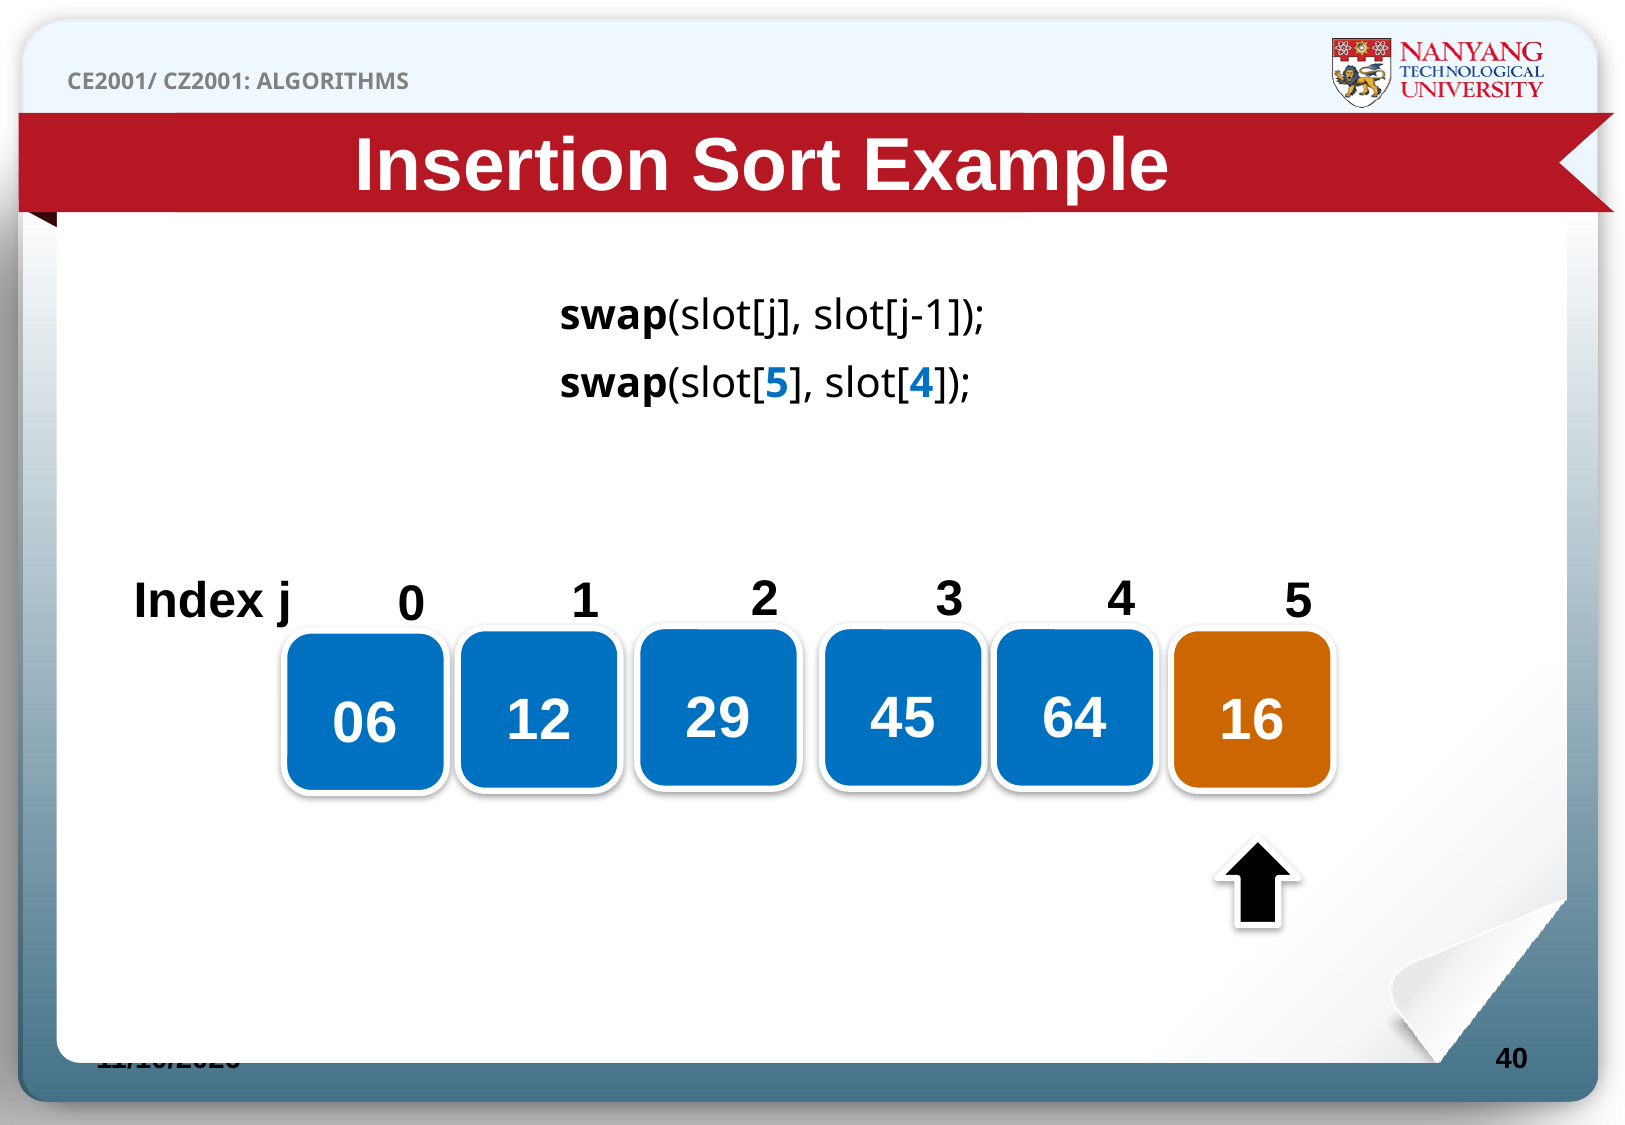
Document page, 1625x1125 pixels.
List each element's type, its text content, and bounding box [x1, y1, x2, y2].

text_box 0 [369, 555, 454, 633]
text_box Index j [111, 552, 314, 630]
picture [0, 0, 1625, 1125]
text_box swap(slot[j], slot[j-1]); swap(slot[5], slot[4]); [544, 270, 1001, 414]
text_box 29 [634, 622, 803, 792]
text_box 1 [543, 553, 628, 631]
text_box 16 [1167, 625, 1337, 794]
text_box 12 [454, 625, 624, 794]
text_box 45 [818, 622, 987, 792]
list Insertion Sort Example [60, 119, 1467, 201]
text_box 06 [280, 627, 450, 797]
text_box [1214, 834, 1302, 929]
text_box 2 [722, 551, 807, 628]
text_box 5 [1256, 553, 1341, 631]
text_box 4 [1078, 551, 1164, 628]
text_box 3 [907, 551, 992, 628]
text_box 64 [990, 622, 1160, 792]
